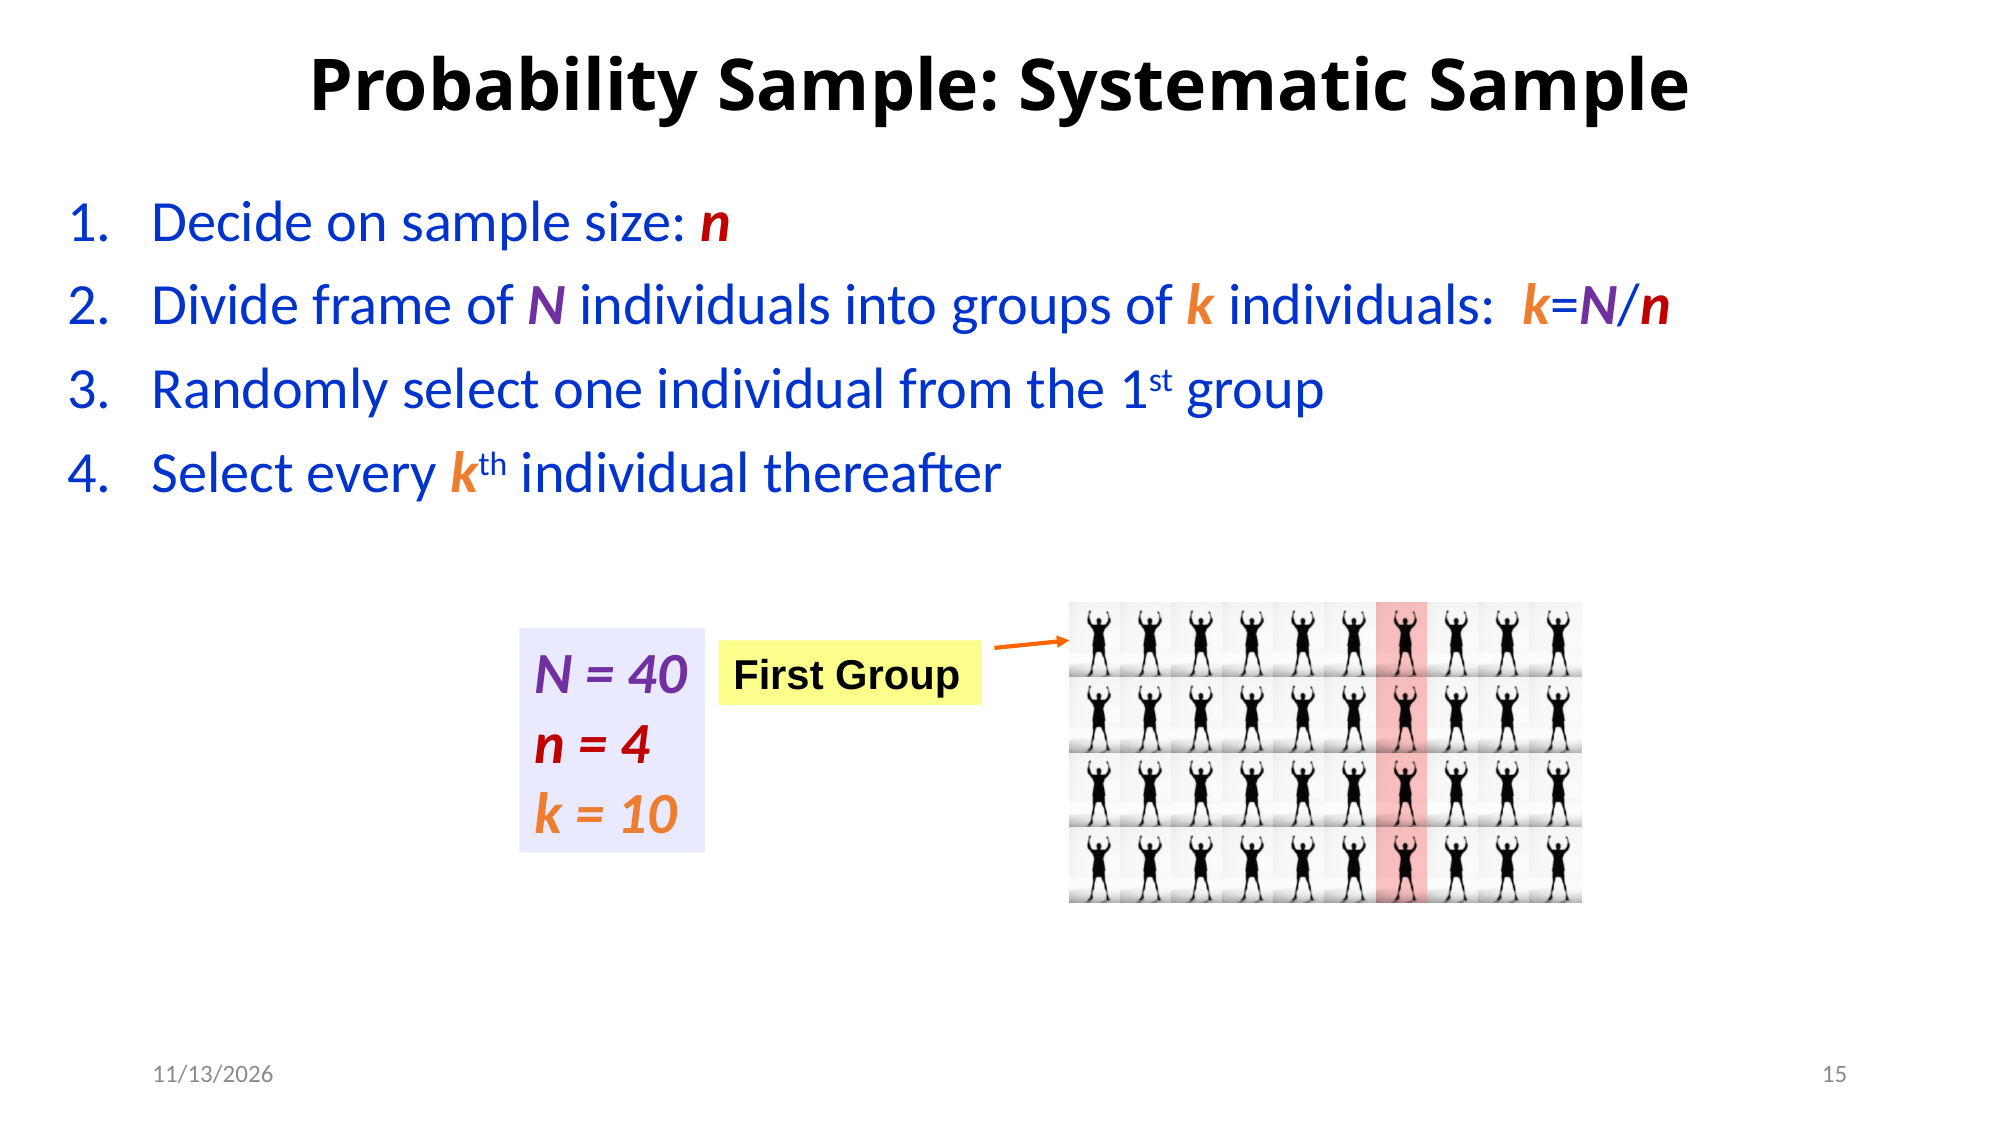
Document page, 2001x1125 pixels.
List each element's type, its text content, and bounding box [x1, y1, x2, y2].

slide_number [137, 1042, 588, 1103]
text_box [1069, 602, 1582, 903]
text_box First Group [718, 640, 982, 705]
title Probability Sample: Systematic Sample [137, 18, 1863, 156]
text_box N = 40 n = 4 k = 10 [519, 627, 706, 853]
text_box [994, 635, 1069, 648]
list Decide on sample size: n Divide frame of N individuals into groups of k individuals: k=N/n Randomly select one individual from the 1st group Select every kth individual thereafter [52, 183, 1960, 1014]
slide_number 15 [1412, 1042, 1863, 1103]
